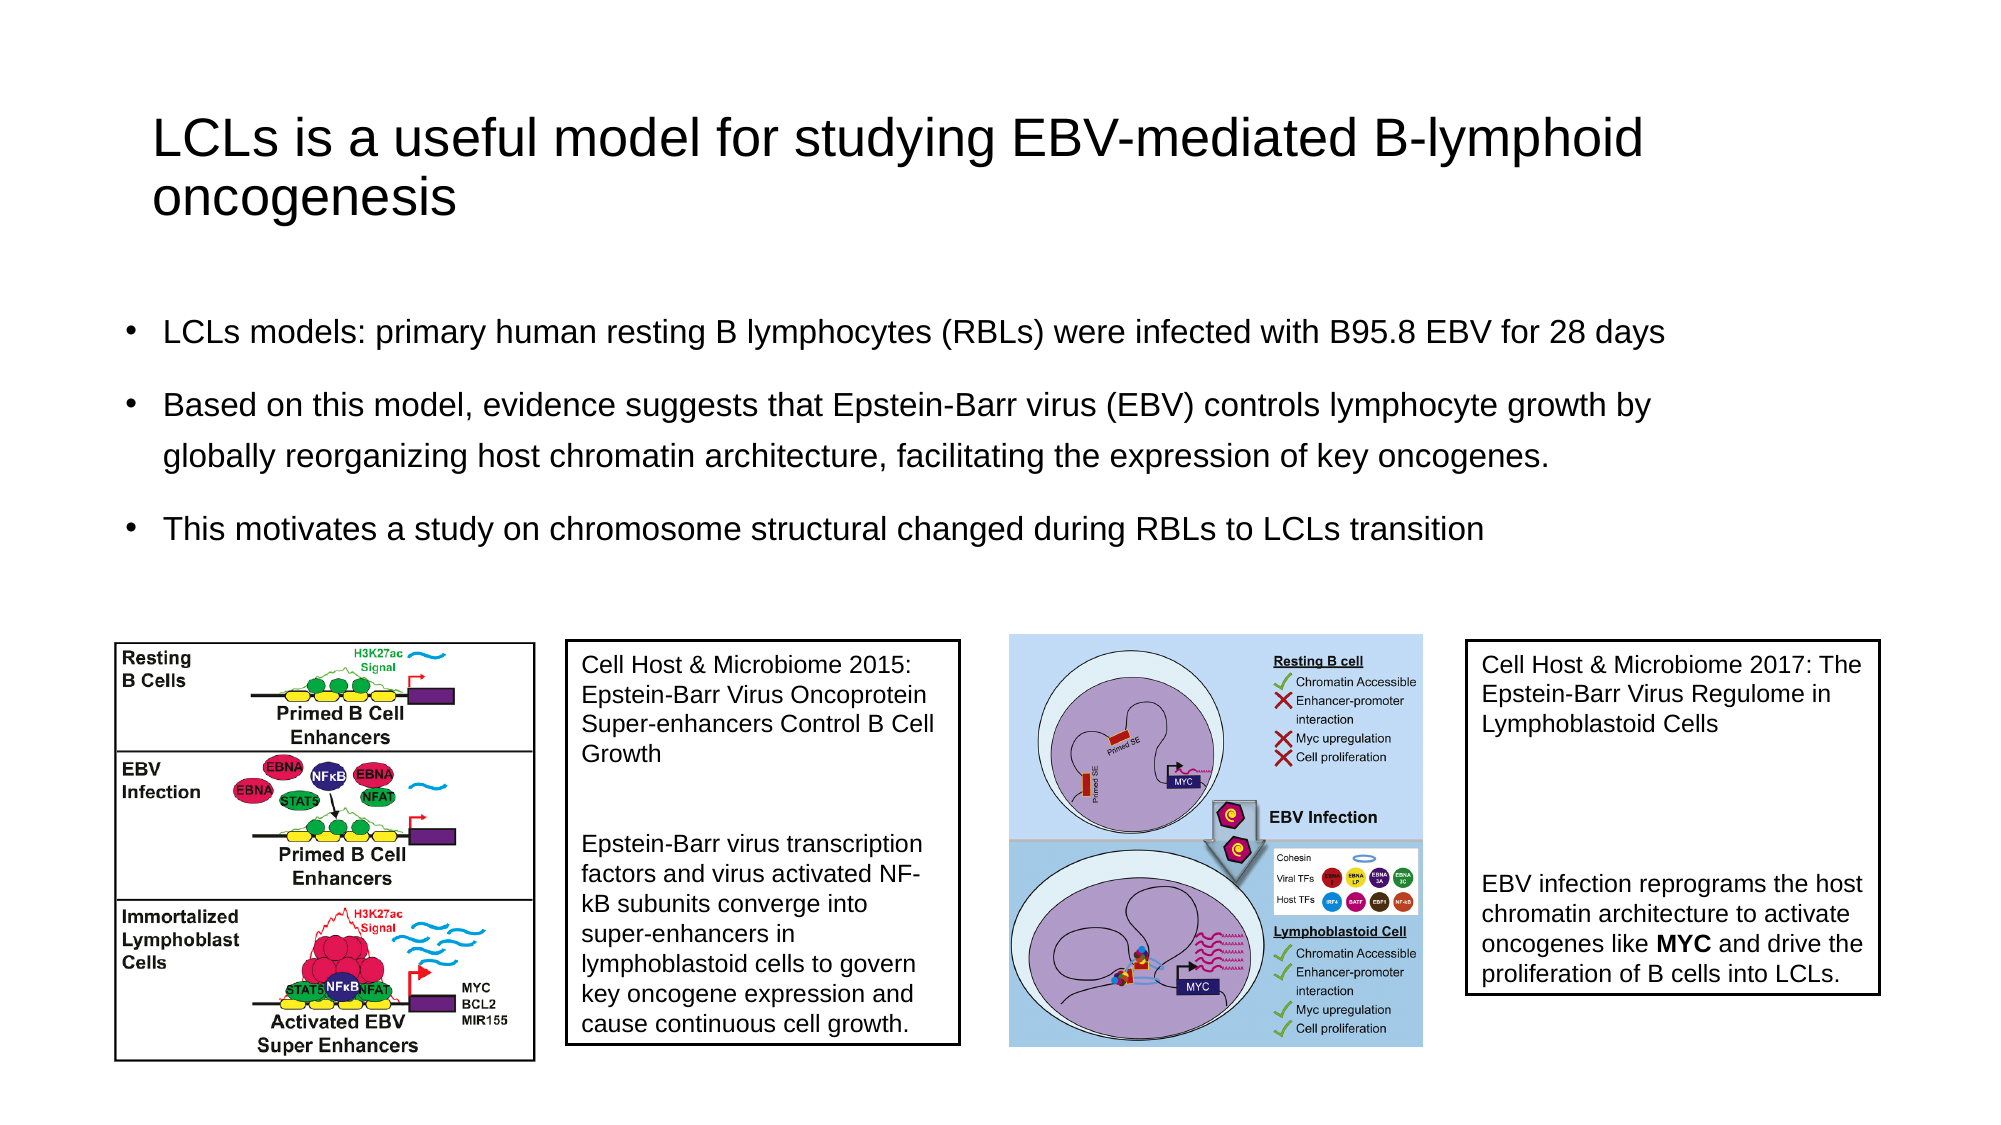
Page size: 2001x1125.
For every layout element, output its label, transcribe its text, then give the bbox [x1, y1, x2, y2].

picture [1009, 633, 1424, 1048]
text_box LCLs is a useful model for studying EBV-mediated B-lymphoid oncogenesis [137, 59, 1863, 278]
picture [109, 633, 543, 1072]
text_box [137, 278, 1863, 491]
text_box Cell Host & Microbiome 2017: The Epstein-Barr Virus Regulome in Lymphoblastoid Cells EBV infection reprograms the host chromatin architecture to activate oncogenes like MYC and drive the proliferation of B cells into LCLs. [1465, 639, 1881, 996]
list LCLs models: primary human resting B lymphocytes (RBLs) were infected with B95.8 EBV for 28 days Based on this model, evidence suggests that Epstein-Barr virus (EBV) controls lymphocyte growth by globally reorganizing host chromatin architecture, facilitating the expression of key oncogenes. This motivates a study on chromosome structural changed during RBLs to LCLs transition [110, 290, 1784, 569]
text_box Cell Host & Microbiome 2015: Epstein-Barr Virus Oncoprotein Super-enhancers Control B Cell Growth Epstein-Barr virus transcription factors and virus activated NF-kB subunits converge into super-enhancers in lymphoblastoid cells to govern key oncogene expression and cause continuous cell growth. [565, 639, 961, 1046]
